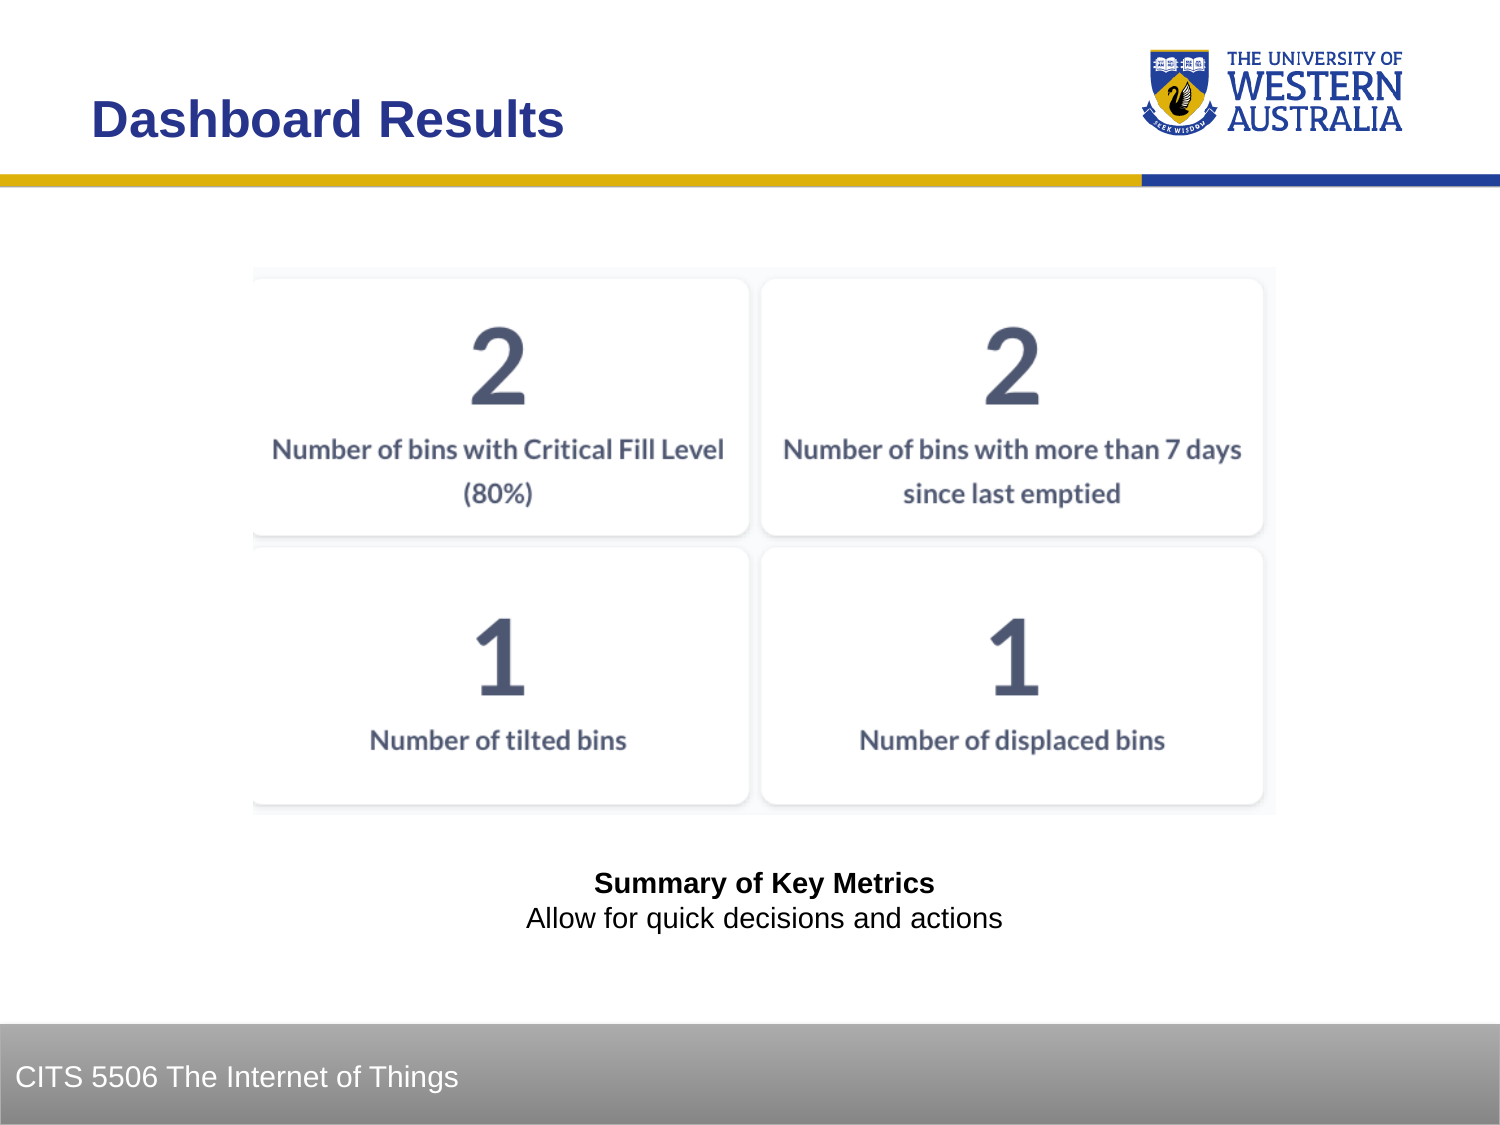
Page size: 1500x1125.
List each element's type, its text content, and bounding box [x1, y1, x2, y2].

footer [62, 1037, 938, 1125]
picture [253, 266, 1277, 815]
slide_number 35 [1100, 1025, 1450, 1125]
text_box Summary of Key Metrics Allow for quick decisions and actions [447, 856, 1083, 942]
list Dashboard Results [76, 78, 1069, 173]
picture [0, 0, 1500, 187]
